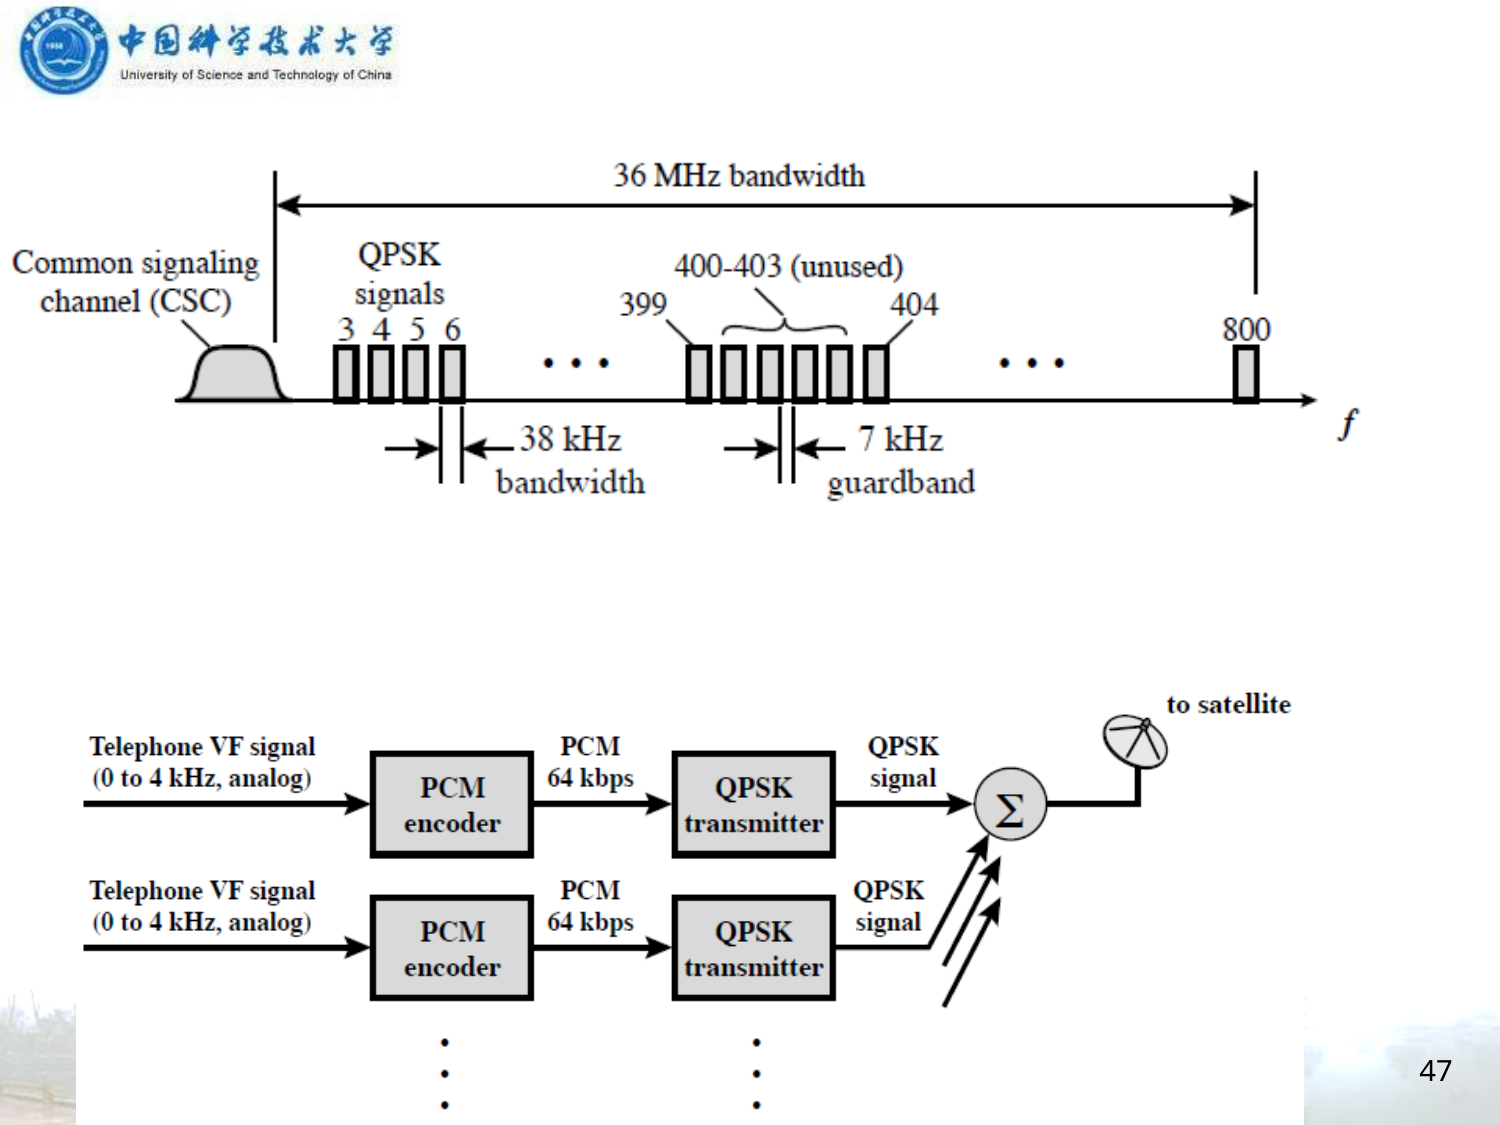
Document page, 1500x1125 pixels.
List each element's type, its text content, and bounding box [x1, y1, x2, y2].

picture [0, 0, 422, 103]
picture [0, 125, 1395, 511]
slide_number 47 [1307, 1023, 1468, 1100]
picture [76, 657, 1304, 1125]
